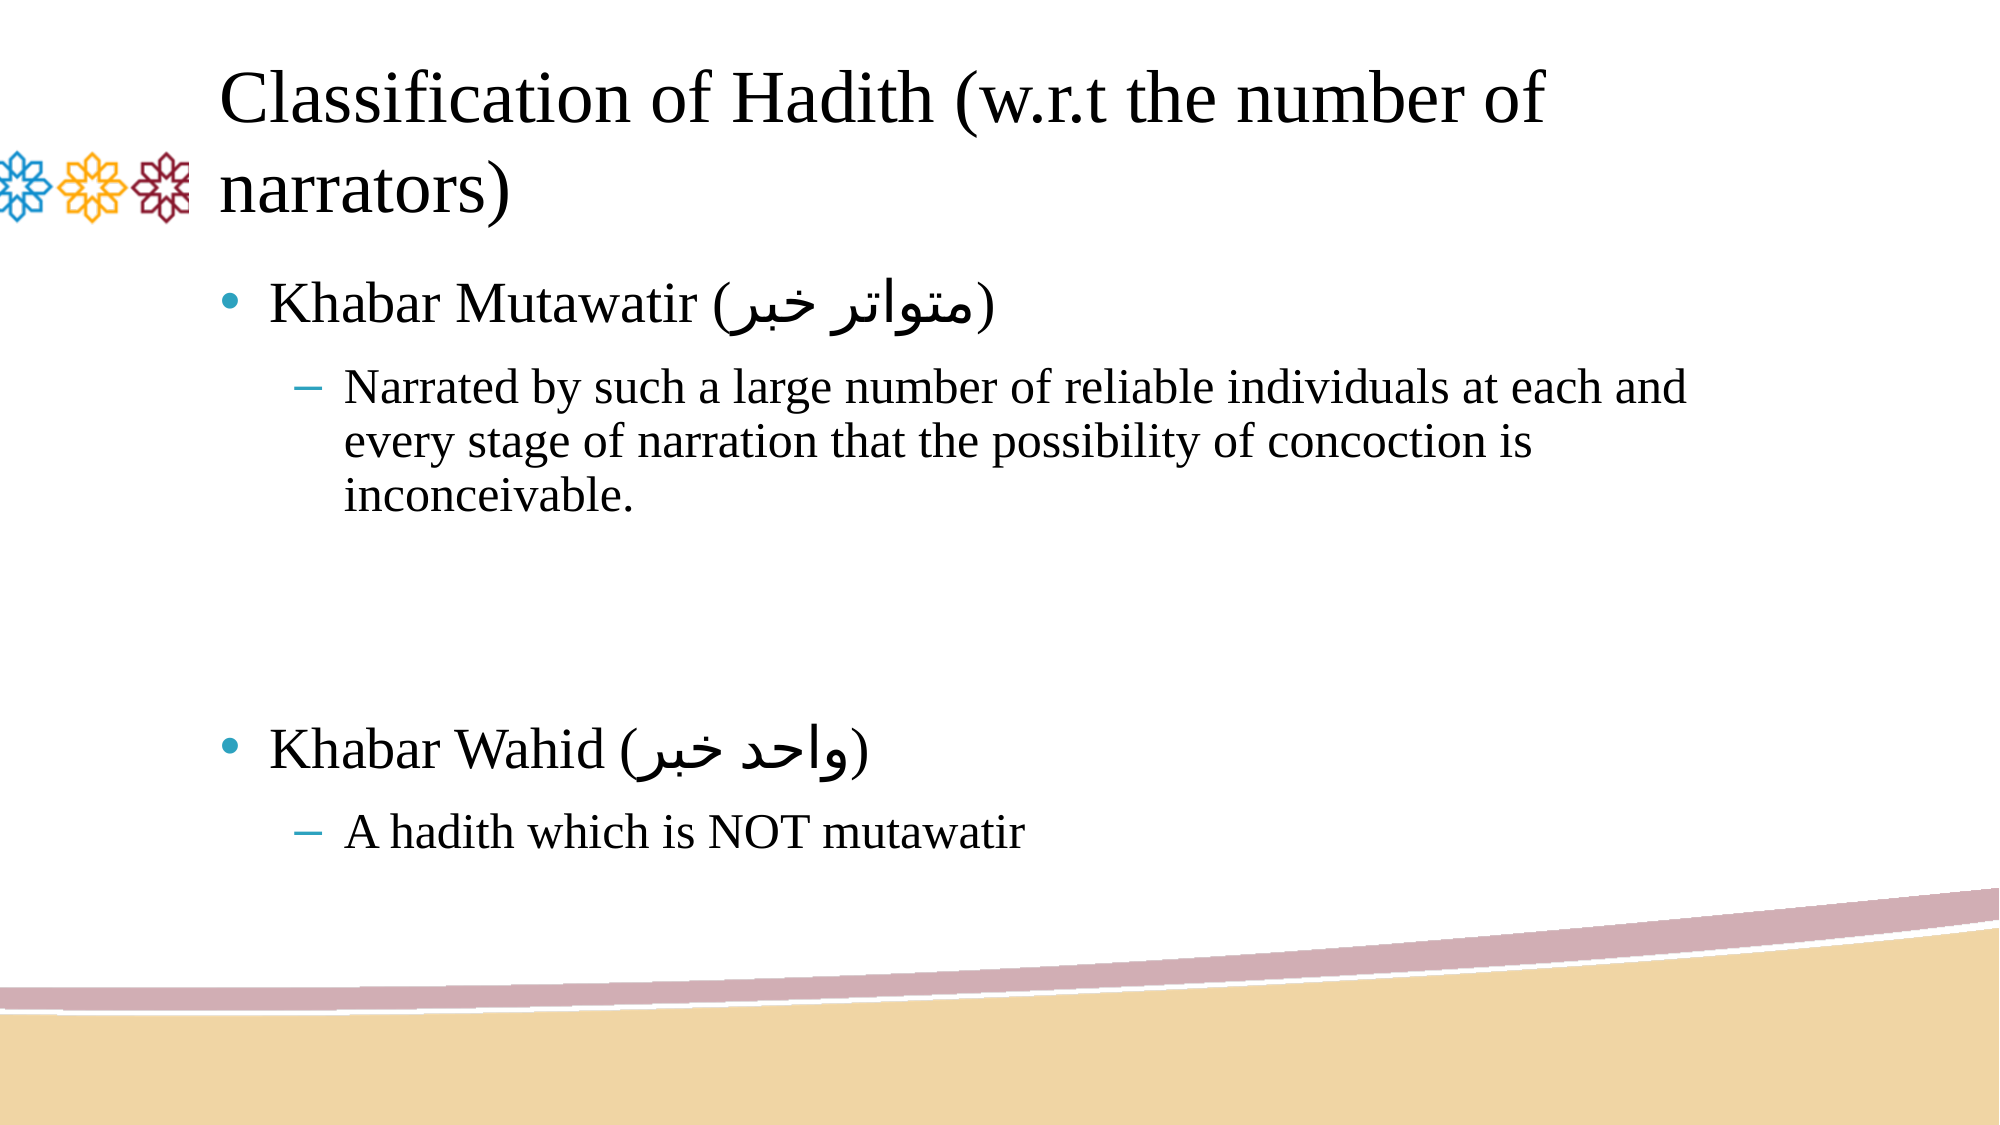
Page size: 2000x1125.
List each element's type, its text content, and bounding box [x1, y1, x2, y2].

picture [0, 887, 2000, 1125]
title Classification of Hadith (w.r.t the number of narrators) [200, 24, 1800, 238]
picture [0, 137, 189, 232]
list Khabar Mutawatir (متواتر خبر) Narrated by such a large number of reliable individuals at each and every stage of narration that the possibility of concoction is inconceivable. Khabar Wahid (واحد خبر) A hadith which is NOT mutawatir [200, 262, 1800, 1013]
